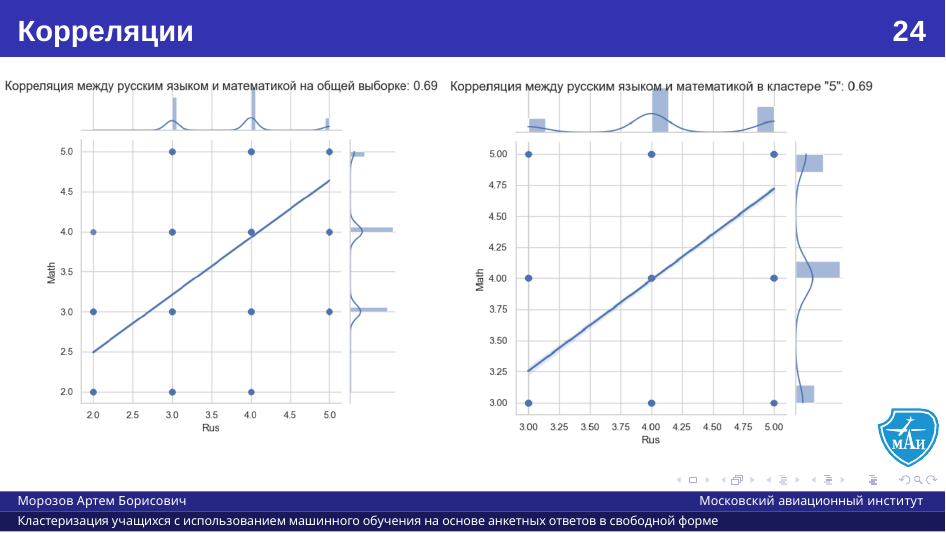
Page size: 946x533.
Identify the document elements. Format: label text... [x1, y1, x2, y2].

picture [0, 78, 438, 438]
text_box Корреляции [15, 9, 842, 48]
text_box [0, 0, 945, 57]
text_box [0, 491, 946, 532]
picture [447, 76, 874, 444]
text_box 24 [890, 9, 930, 48]
